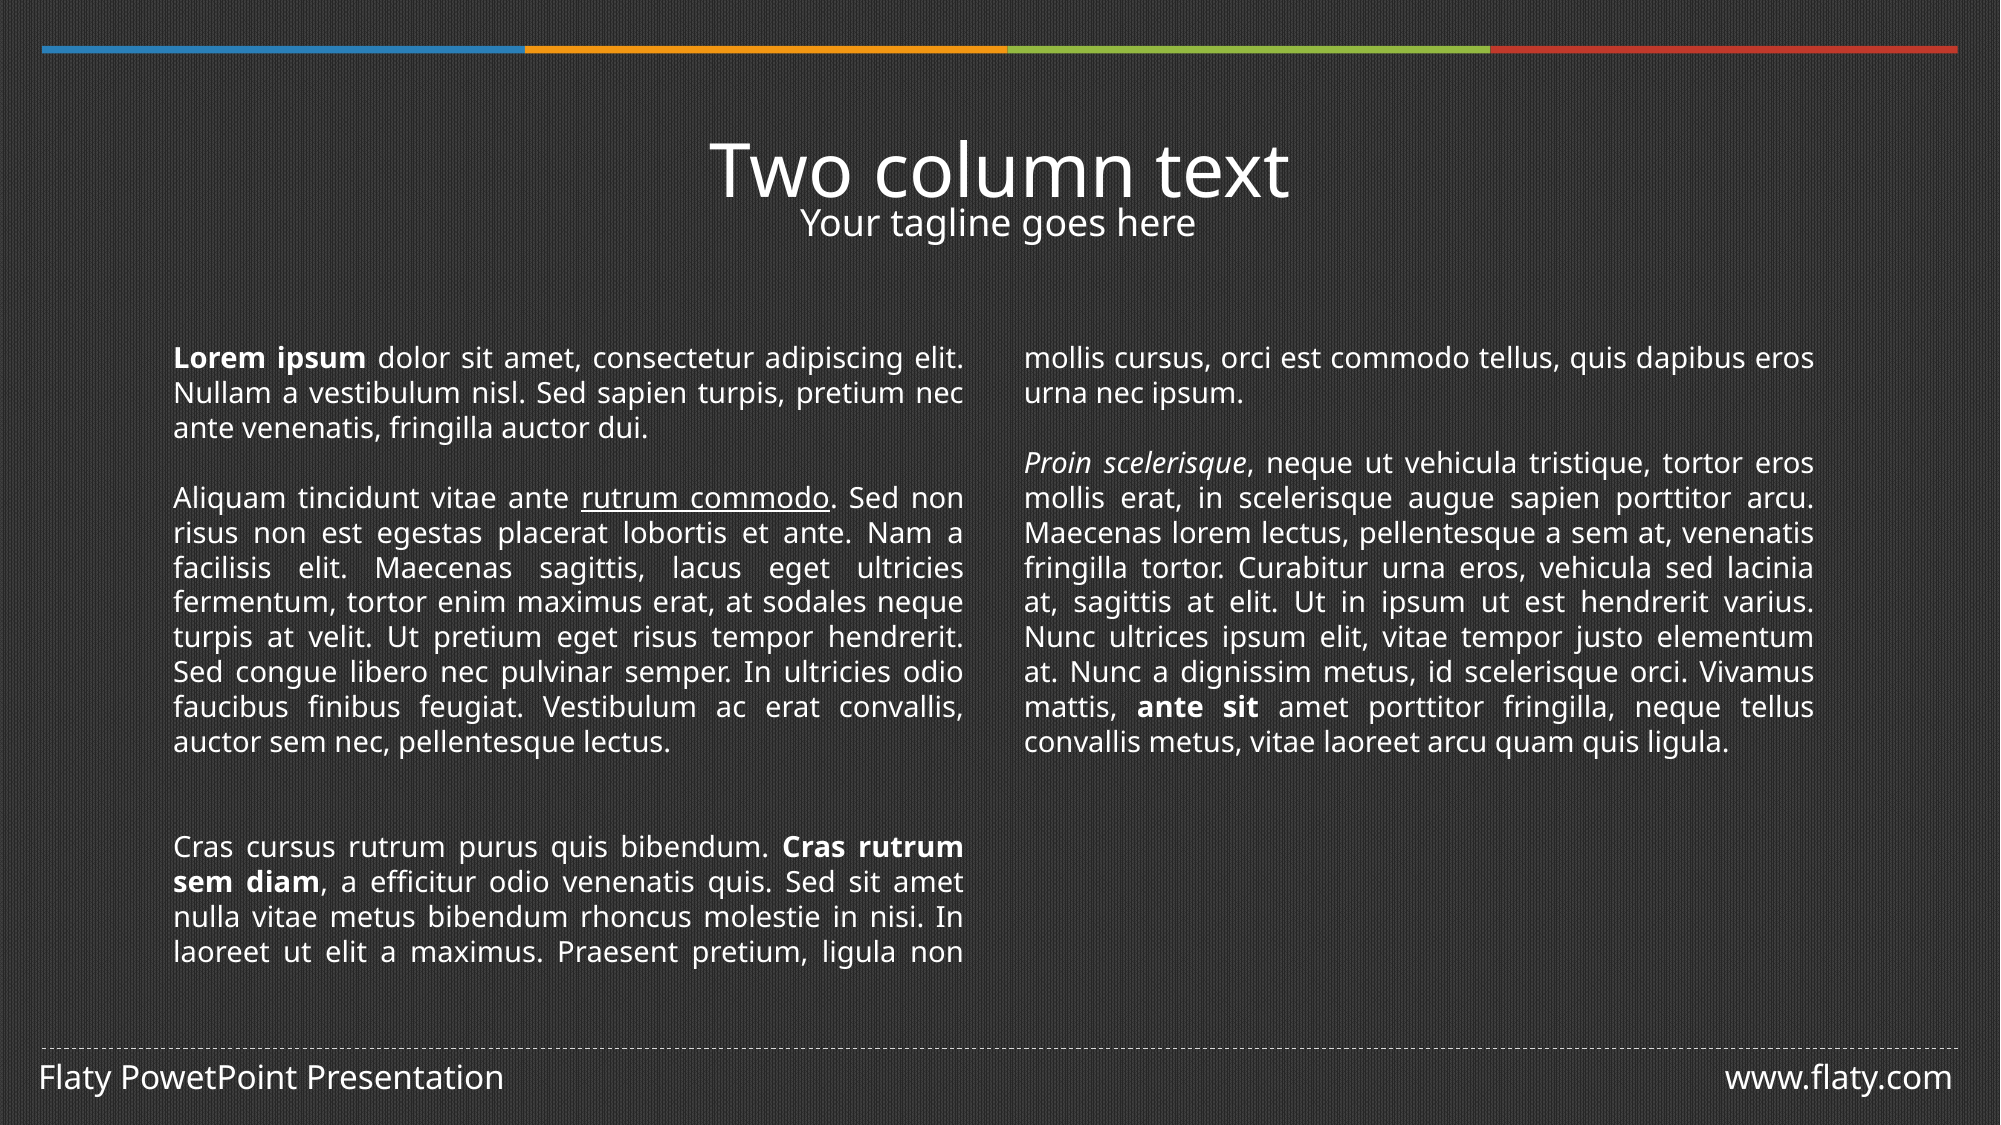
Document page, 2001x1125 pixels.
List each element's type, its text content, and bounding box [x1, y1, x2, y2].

text_box www.flaty.com [1479, 1048, 1969, 1104]
text_box Lorem ipsum dolor sit amet, consectetur adipiscing elit. Nullam a vestibulum nisl. Sed sapien turpis, pretium nec ante venenatis, fringilla auctor dui. Aliquam tincidunt vitae ante rutrum commodo. Sed non risus non est egestas placerat lobortis et ante. Nam a facilisis elit. Maecenas sagittis, lacus eget ultricies fermentum, tortor enim maximus erat, at sodales neque turpis at velit. Ut pretium eget risus tempor hendrerit. Sed congue libero nec pulvinar semper. In ultricies odio faucibus finibus feugiat. Vestibulum ac erat convallis, auctor sem nec, pellentesque lectus. Cras cursus rutrum purus quis bibendum. Cras rutrum sem diam, a efficitur odio venenatis quis. Sed sit amet nulla vitae metus bibendum rhoncus molestie in nisi. In laoreet ut elit a maximus. Praesent pretium, ligula non mollis cursus, orci est commodo tellus, quis dapibus eros urna nec ipsum. Proin scelerisque, neque ut vehicula tristique, tortor eros mollis erat, in scelerisque augue sapien porttitor arcu. Maecenas lorem lectus, pellentesque a sem at, venenatis fringilla tortor. Curabitur urna eros, vehicula sed lacinia at, sagittis at elit. Ut in ipsum ut est hendrerit varius. Nunc ultrices ipsum elit, vitae tempor justo elementum at. Nunc a dignissim metus, id scelerisque orci. Vivamus mattis, ante sit amet porttitor fringilla, neque tellus convallis metus, vitae laoreet arcu quam quis ligula. [158, 331, 1839, 985]
text_box [524, 45, 1007, 54]
text_box [41, 45, 524, 54]
text_box Two column text [0, 115, 2000, 191]
text_box [1007, 45, 1490, 54]
text_box Your tagline goes here [0, 191, 2000, 251]
text_box [1490, 45, 1959, 54]
text_box Flaty PowetPoint Presentation [23, 1048, 610, 1104]
